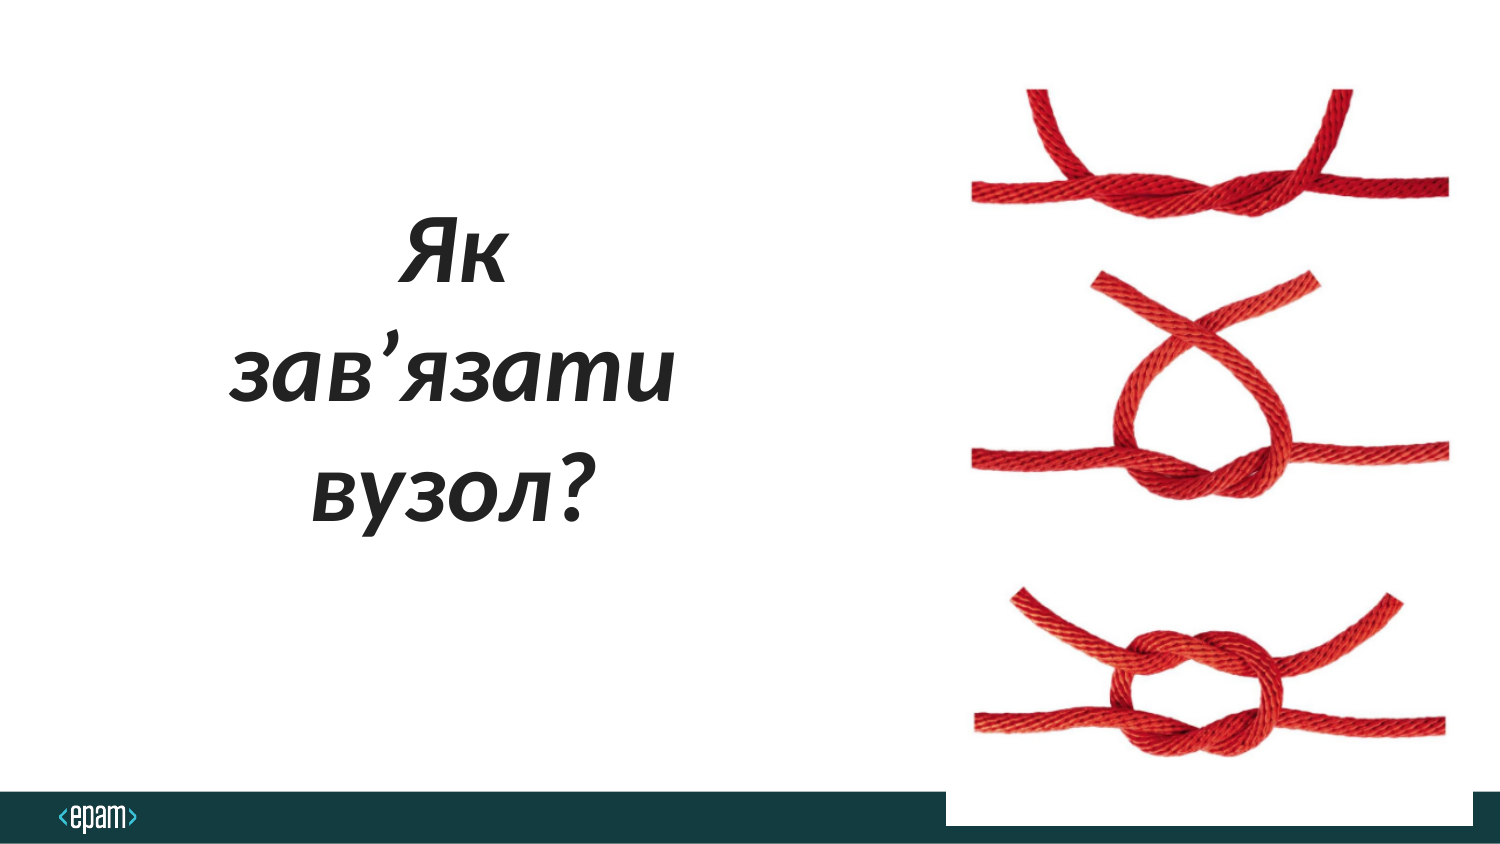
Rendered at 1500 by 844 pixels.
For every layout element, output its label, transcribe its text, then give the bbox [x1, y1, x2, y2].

text_box Як зав’язати вузол? [157, 167, 750, 677]
picture [944, 58, 1473, 826]
